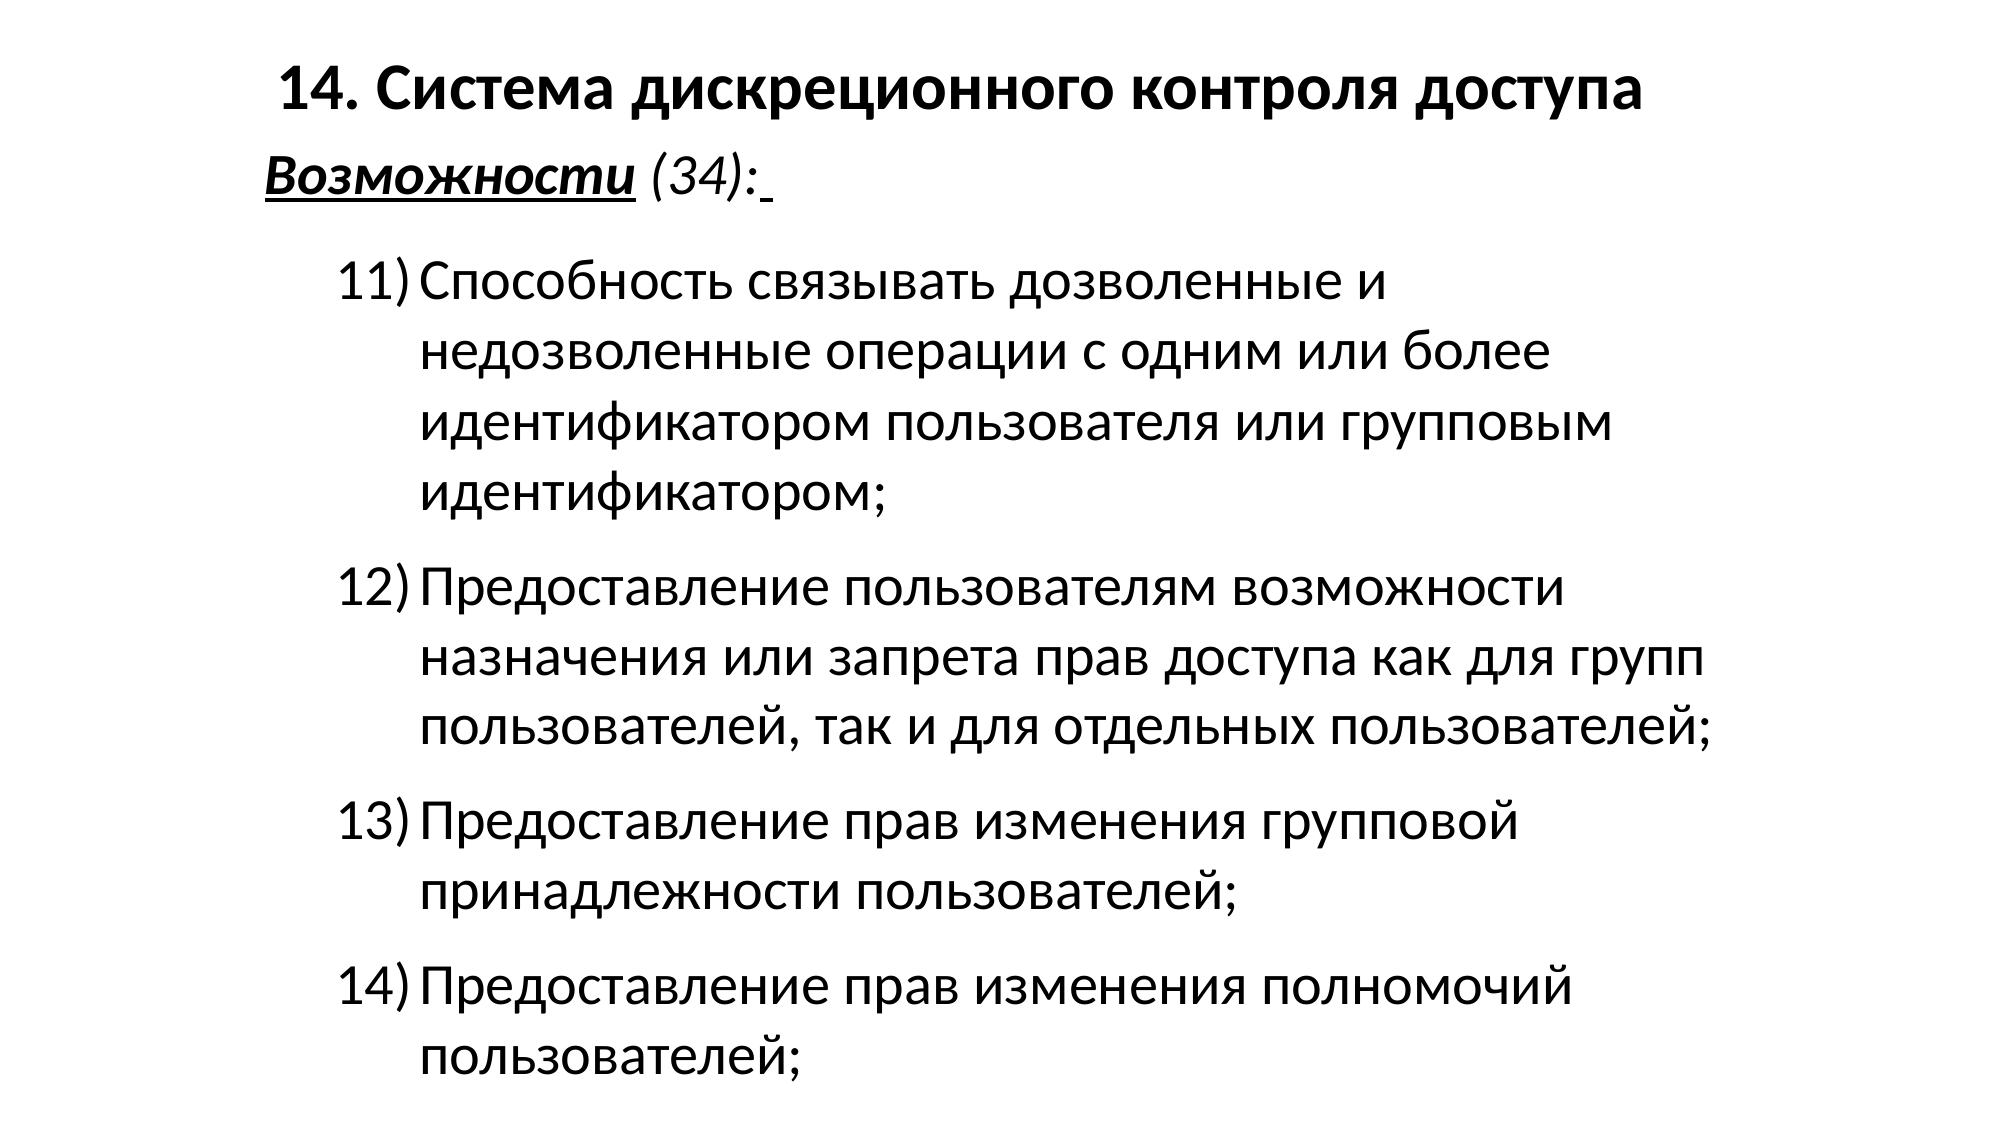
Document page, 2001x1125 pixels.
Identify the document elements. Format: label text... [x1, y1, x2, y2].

text_box 14. Система дискреционного контроля доступа [249, 35, 1750, 130]
text_box [378, 130, 1715, 234]
text_box Возможности (34): [249, 128, 882, 214]
text_box Способность связывать дозволенные и недозволенные операции с одним или более идентификатором пользователя или групповым идентификатором; Предоставление пользователям возможности назначения или запрета прав доступа как для групп пользователей, так и для отдельных пользователей; Предоставление прав изменения групповой принадлежности пользователей; Предоставление прав изменения полномочий пользователей; [320, 234, 1750, 1094]
